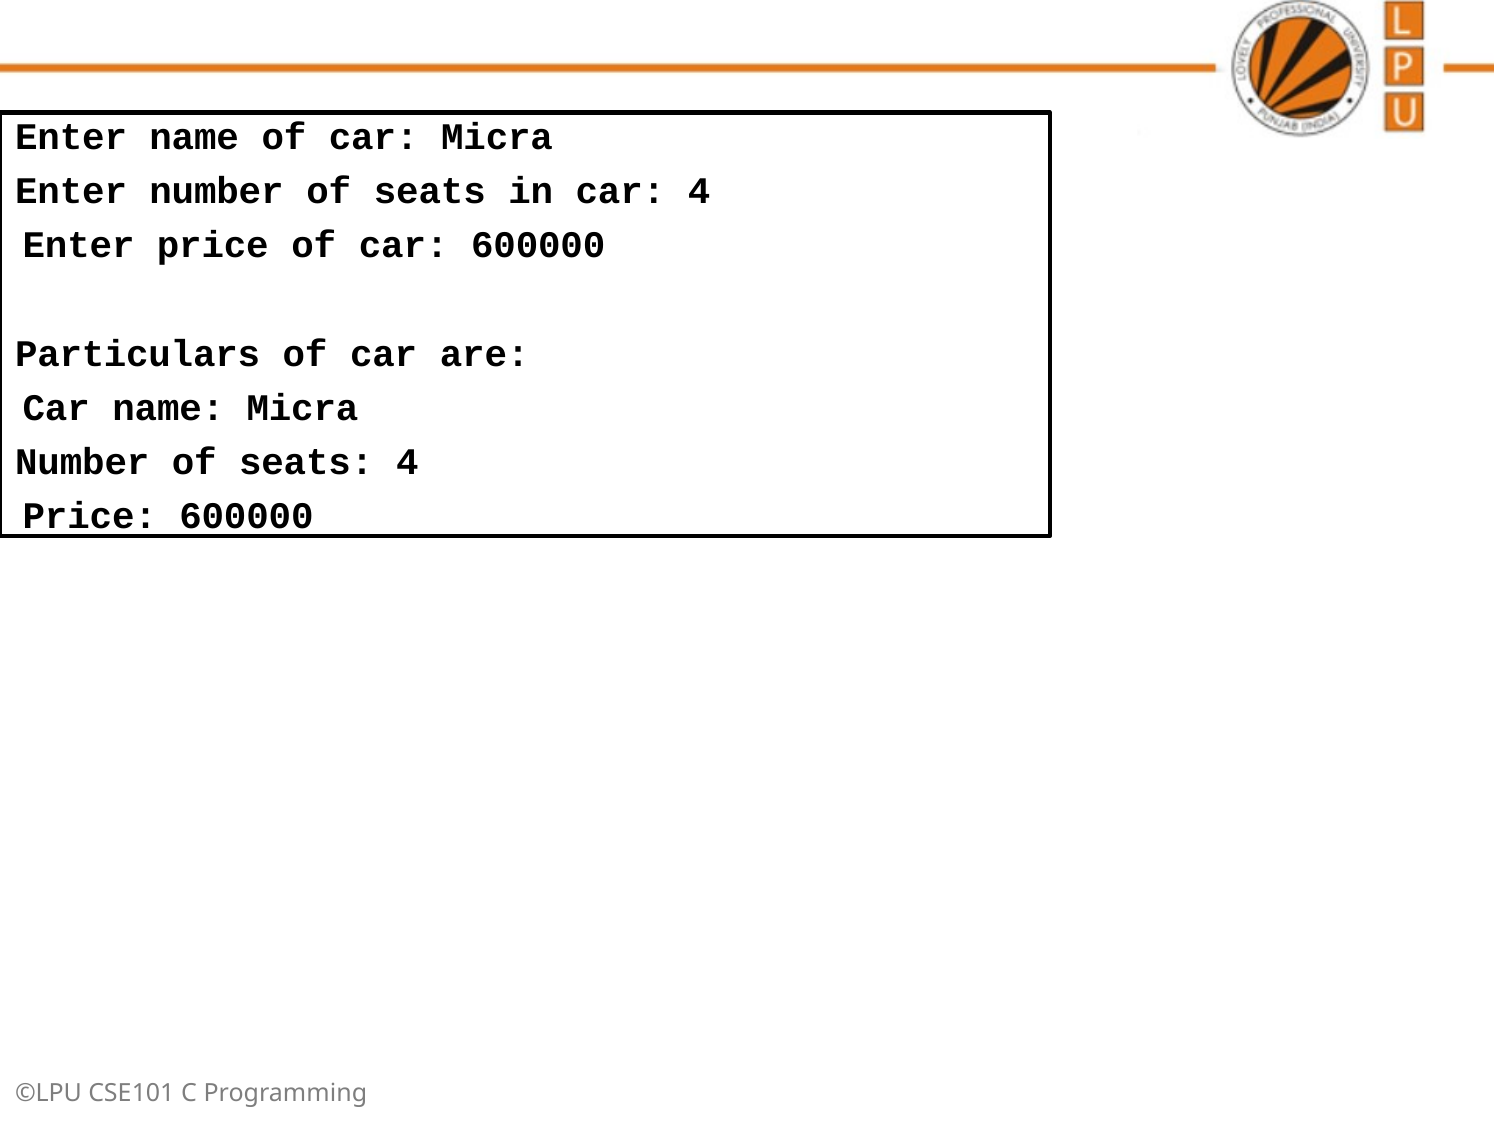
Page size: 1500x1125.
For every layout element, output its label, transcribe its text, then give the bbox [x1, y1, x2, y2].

text_box ©LPU CSE101 C Programming [12, 1076, 426, 1107]
text_box Enter name of car: Micra Enter number of seats in car: 4 Enter price of car: 600000 Particulars of car are: Car name: Micra Number of seats: 4 Price: 600000 [0, 112, 1050, 537]
picture [0, 0, 1494, 139]
